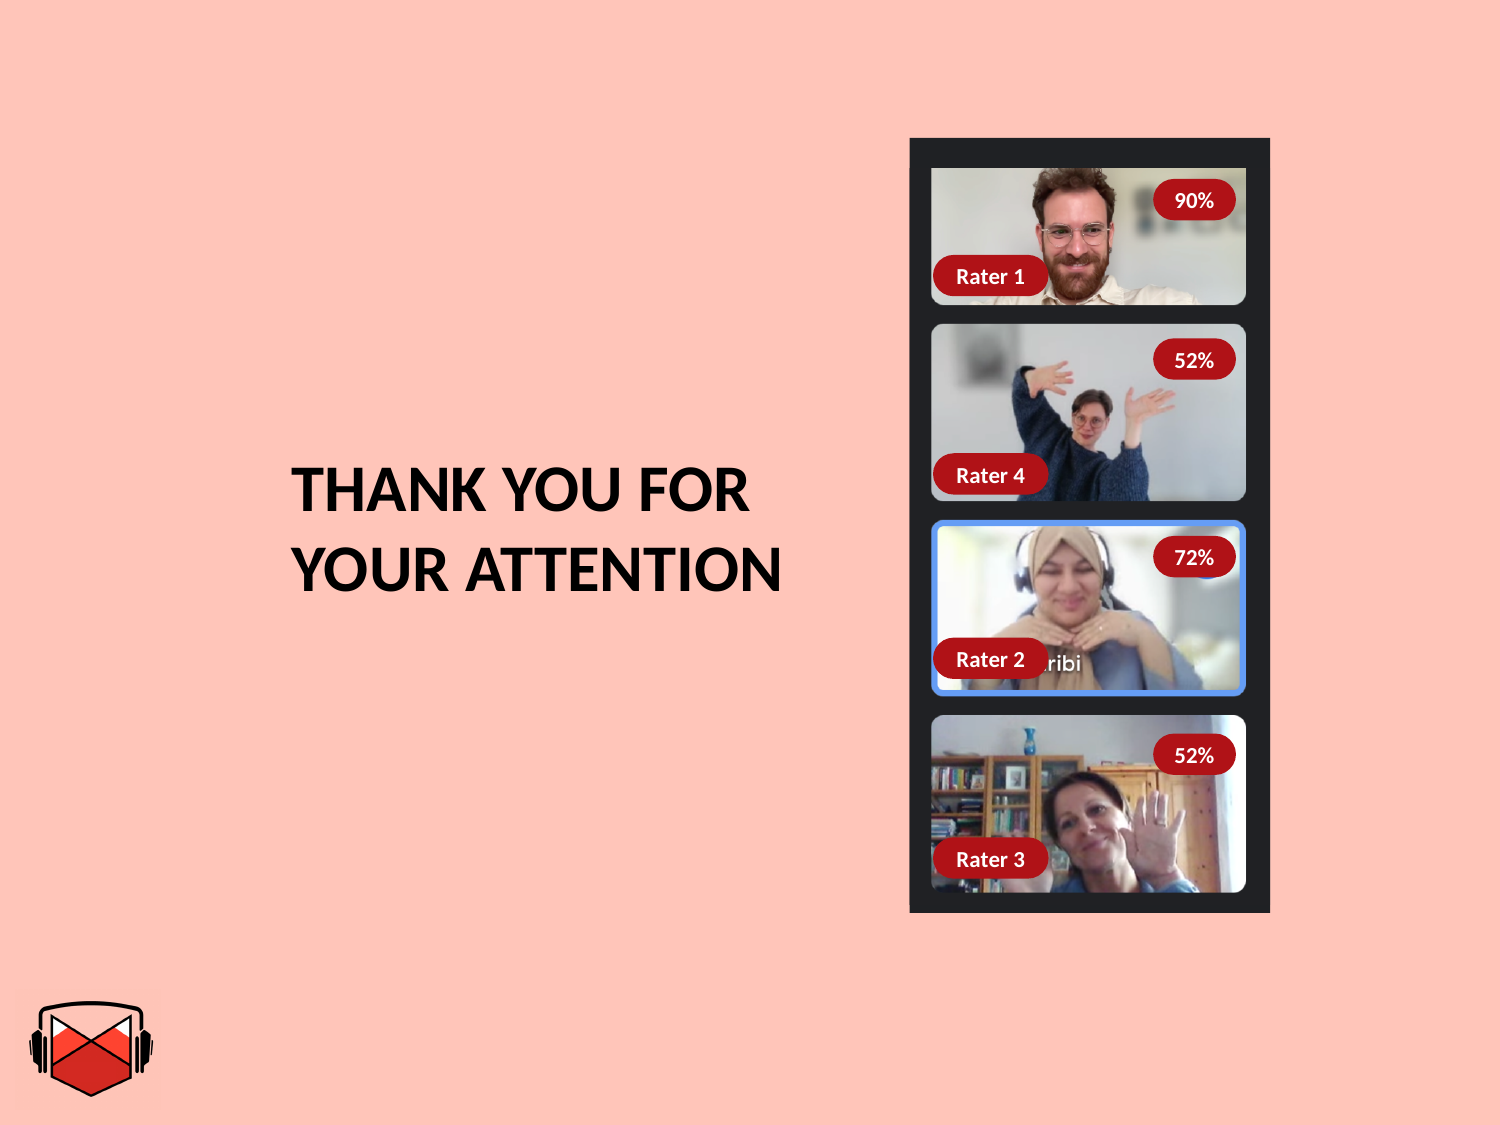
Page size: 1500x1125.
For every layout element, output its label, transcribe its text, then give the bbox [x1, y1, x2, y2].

text_box THANK YOU FOR YOUR ATTENTION [277, 437, 799, 612]
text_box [15, 989, 161, 1110]
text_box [909, 137, 1271, 914]
